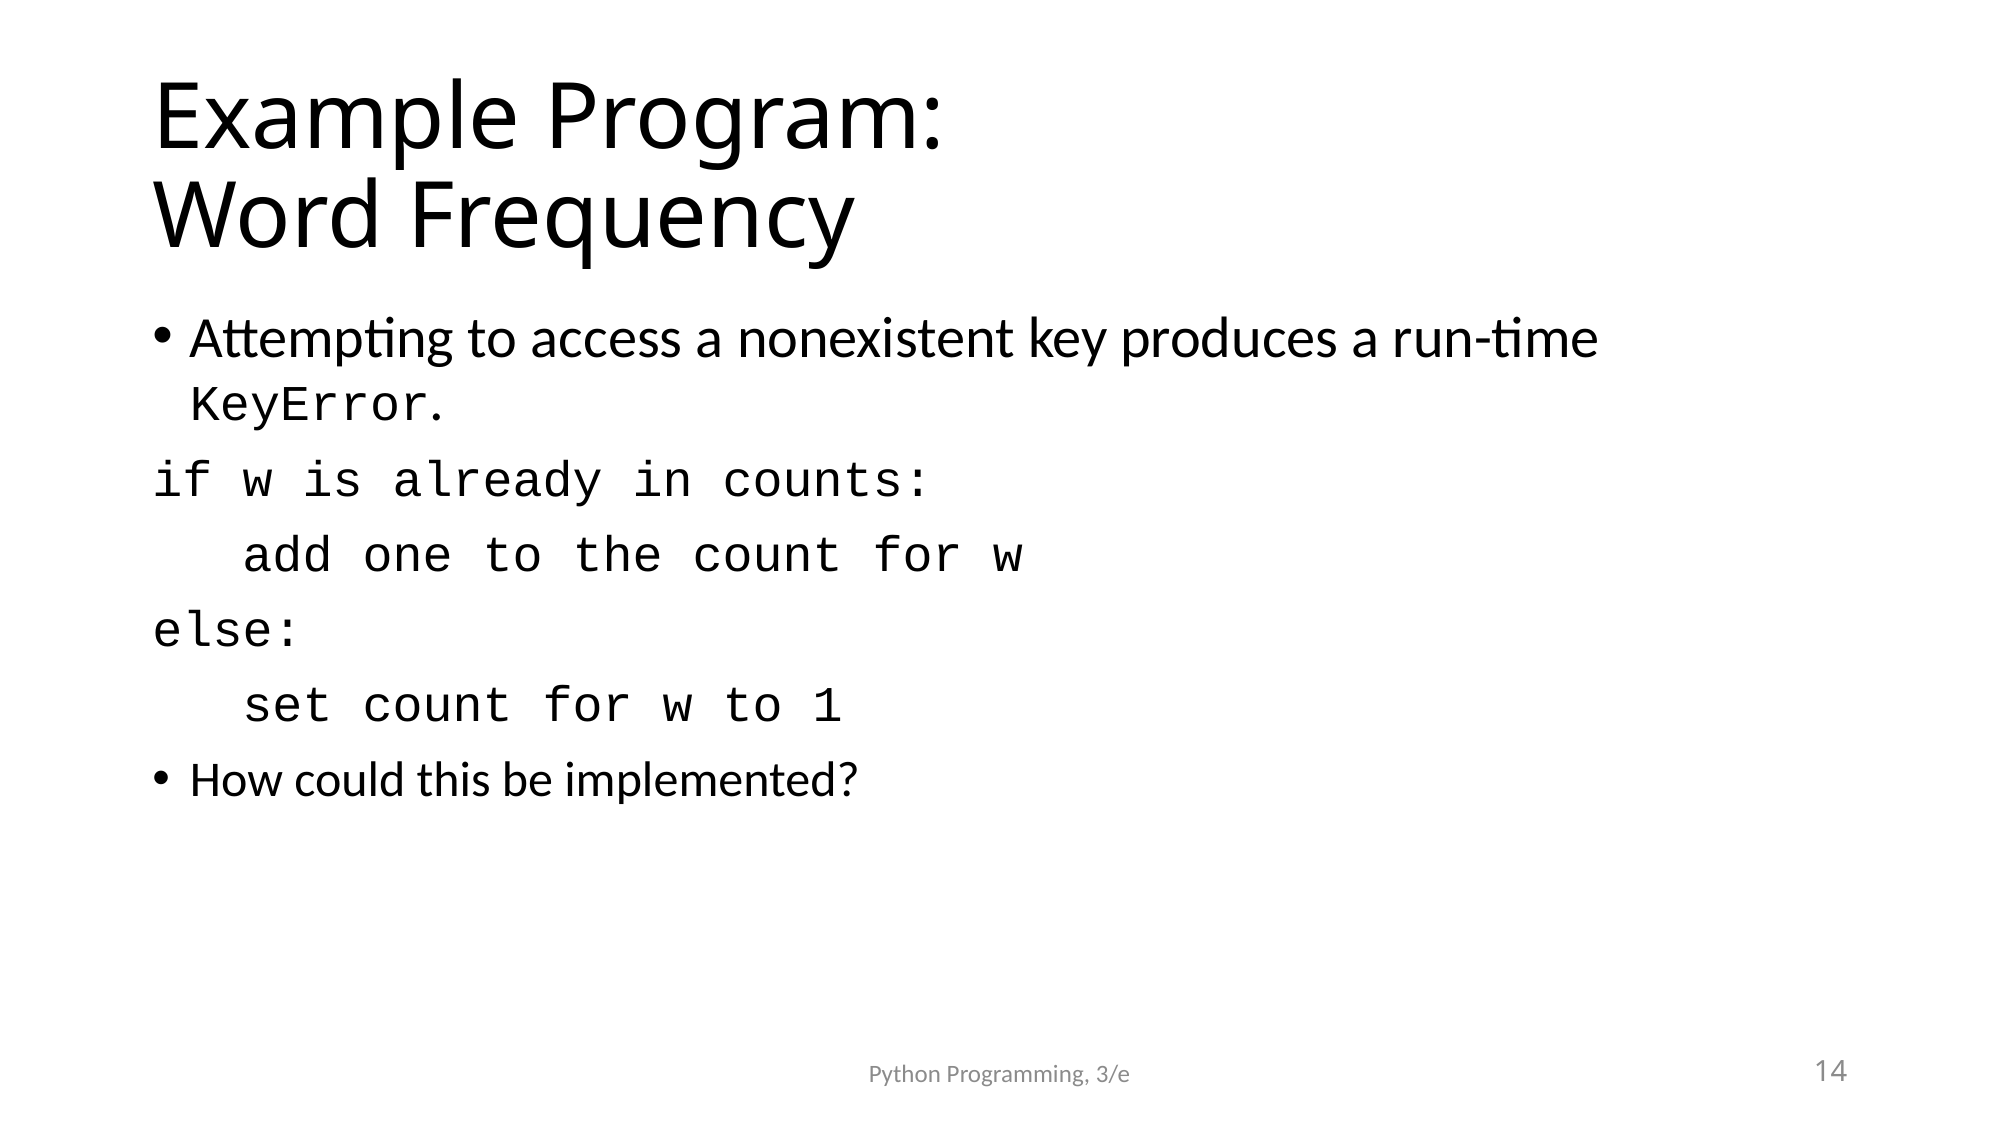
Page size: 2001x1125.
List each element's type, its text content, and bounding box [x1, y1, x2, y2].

slide_number 14 [1412, 1042, 1863, 1103]
list Attempting to access a nonexistent key produces a run-time KeyError. if w is already in counts: add one to the count for w else: set count for w to 1 How could this be implemented? [137, 299, 1863, 1014]
title Example Program: Word Frequency [137, 59, 1863, 278]
footer Python Programming, 3/e [662, 1042, 1338, 1103]
